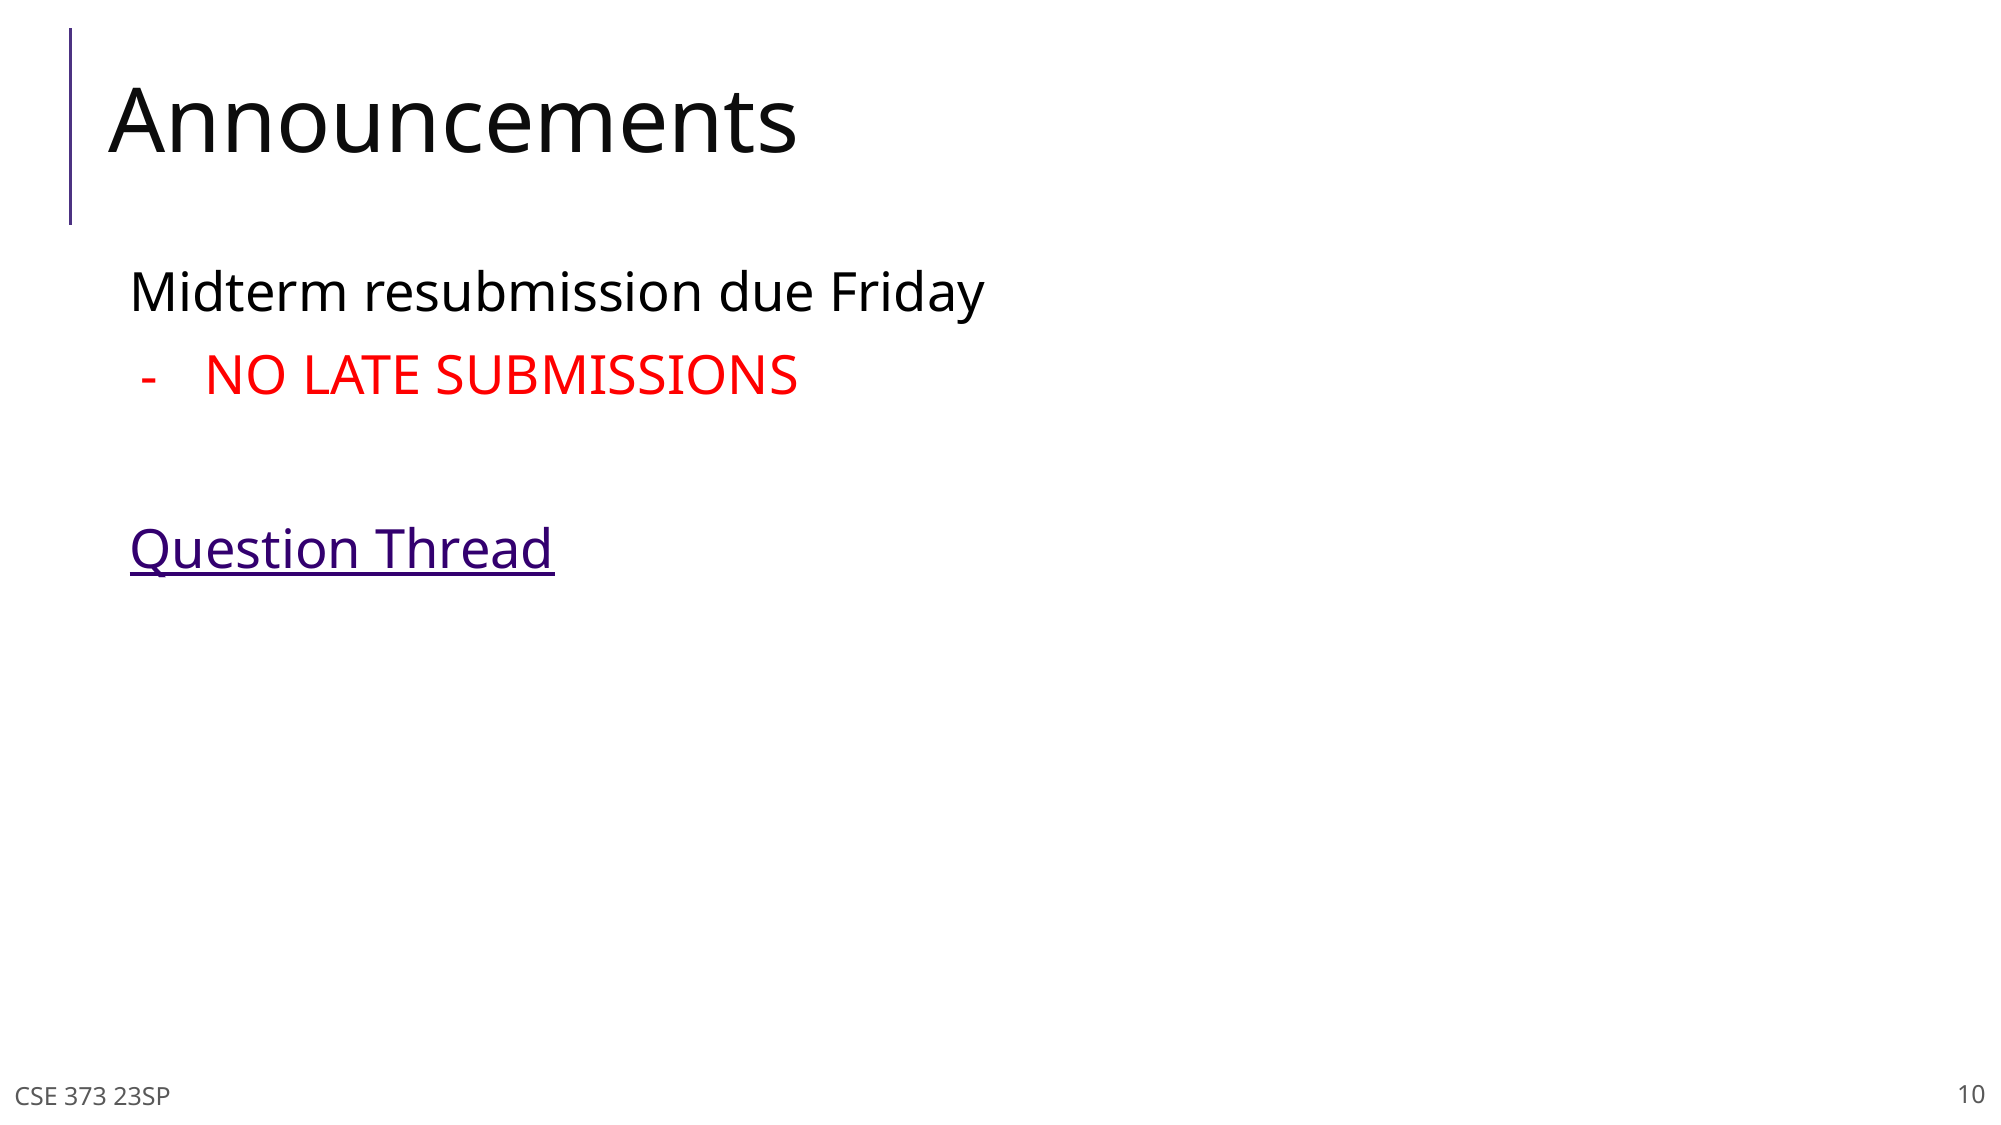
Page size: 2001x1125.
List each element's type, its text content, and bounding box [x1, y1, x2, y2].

title Announcements [94, 43, 1930, 210]
list Midterm resubmission due Friday NO LATE SUBMISSIONS Question Thread [122, 257, 1660, 910]
